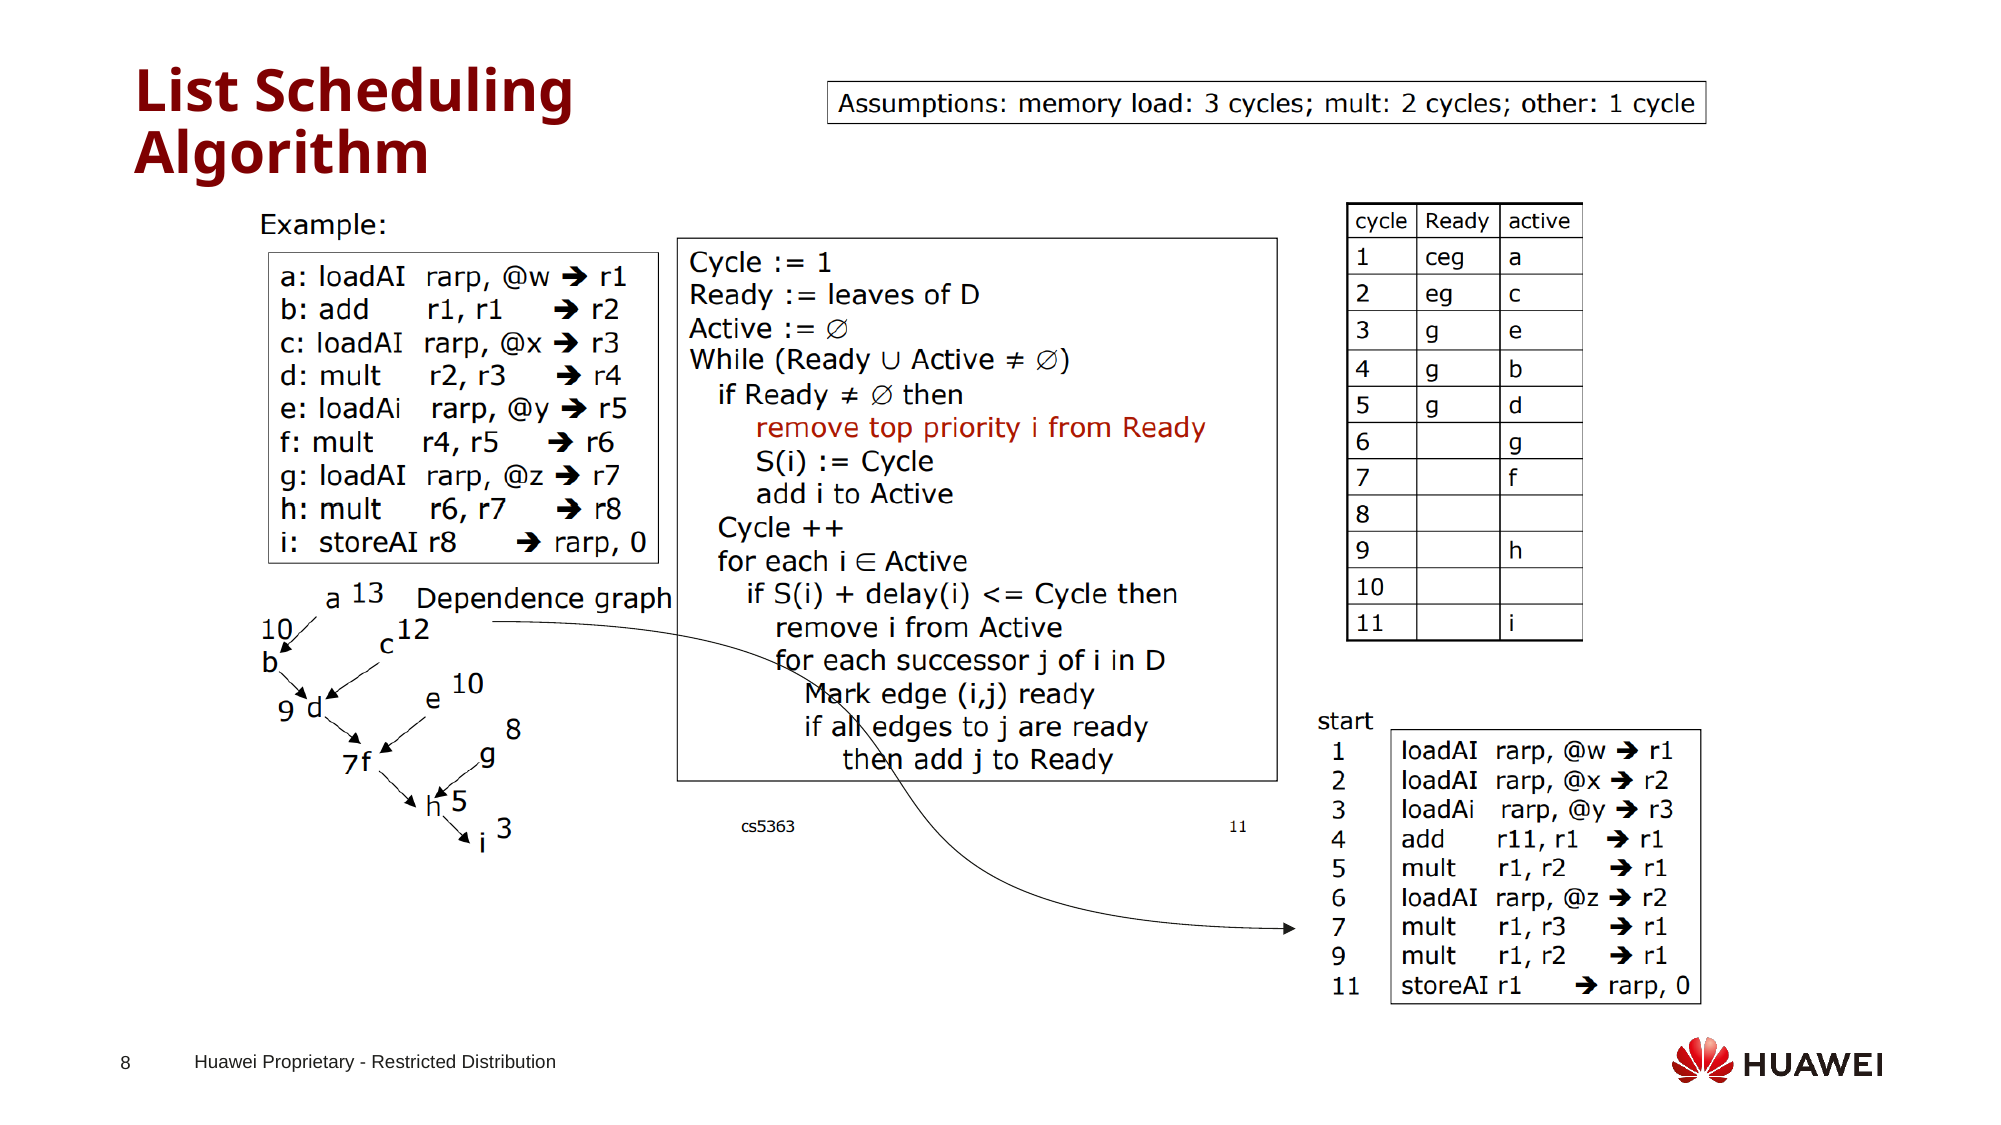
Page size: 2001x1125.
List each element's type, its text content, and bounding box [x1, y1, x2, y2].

picture [823, 78, 1711, 128]
title List Scheduling Algorithm [120, 53, 859, 147]
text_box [492, 621, 1296, 929]
picture [1316, 704, 1711, 1011]
picture [1672, 1037, 1882, 1083]
picture [1342, 196, 1583, 651]
picture [259, 213, 1294, 862]
